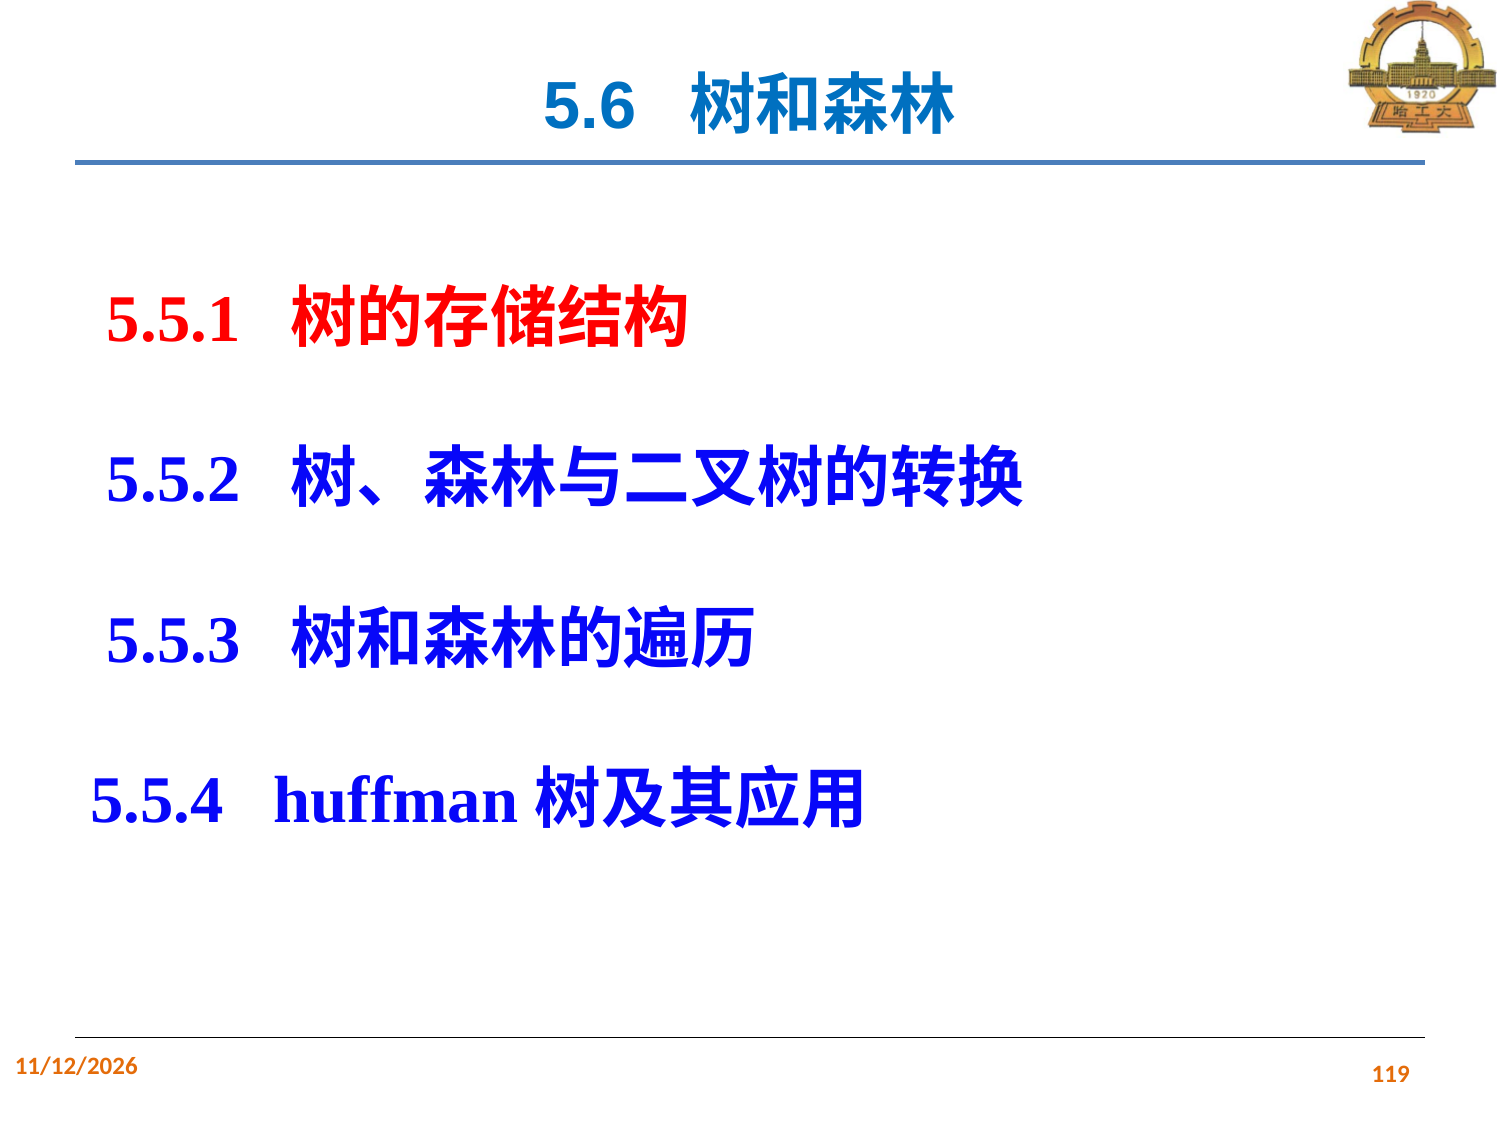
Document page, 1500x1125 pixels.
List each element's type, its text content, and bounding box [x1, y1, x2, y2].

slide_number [0, 1042, 350, 1103]
slide_number 119 [1074, 1042, 1425, 1103]
list 5.5.1 树的存储结构 5.5.2 树、森林与二叉树的转换 5.5.3 树和森林的遍历 5.5.4 huffman树及其应用 [75, 187, 1425, 1025]
picture [1340, 0, 1500, 138]
title 5.6 树和森林 [75, 0, 1425, 163]
